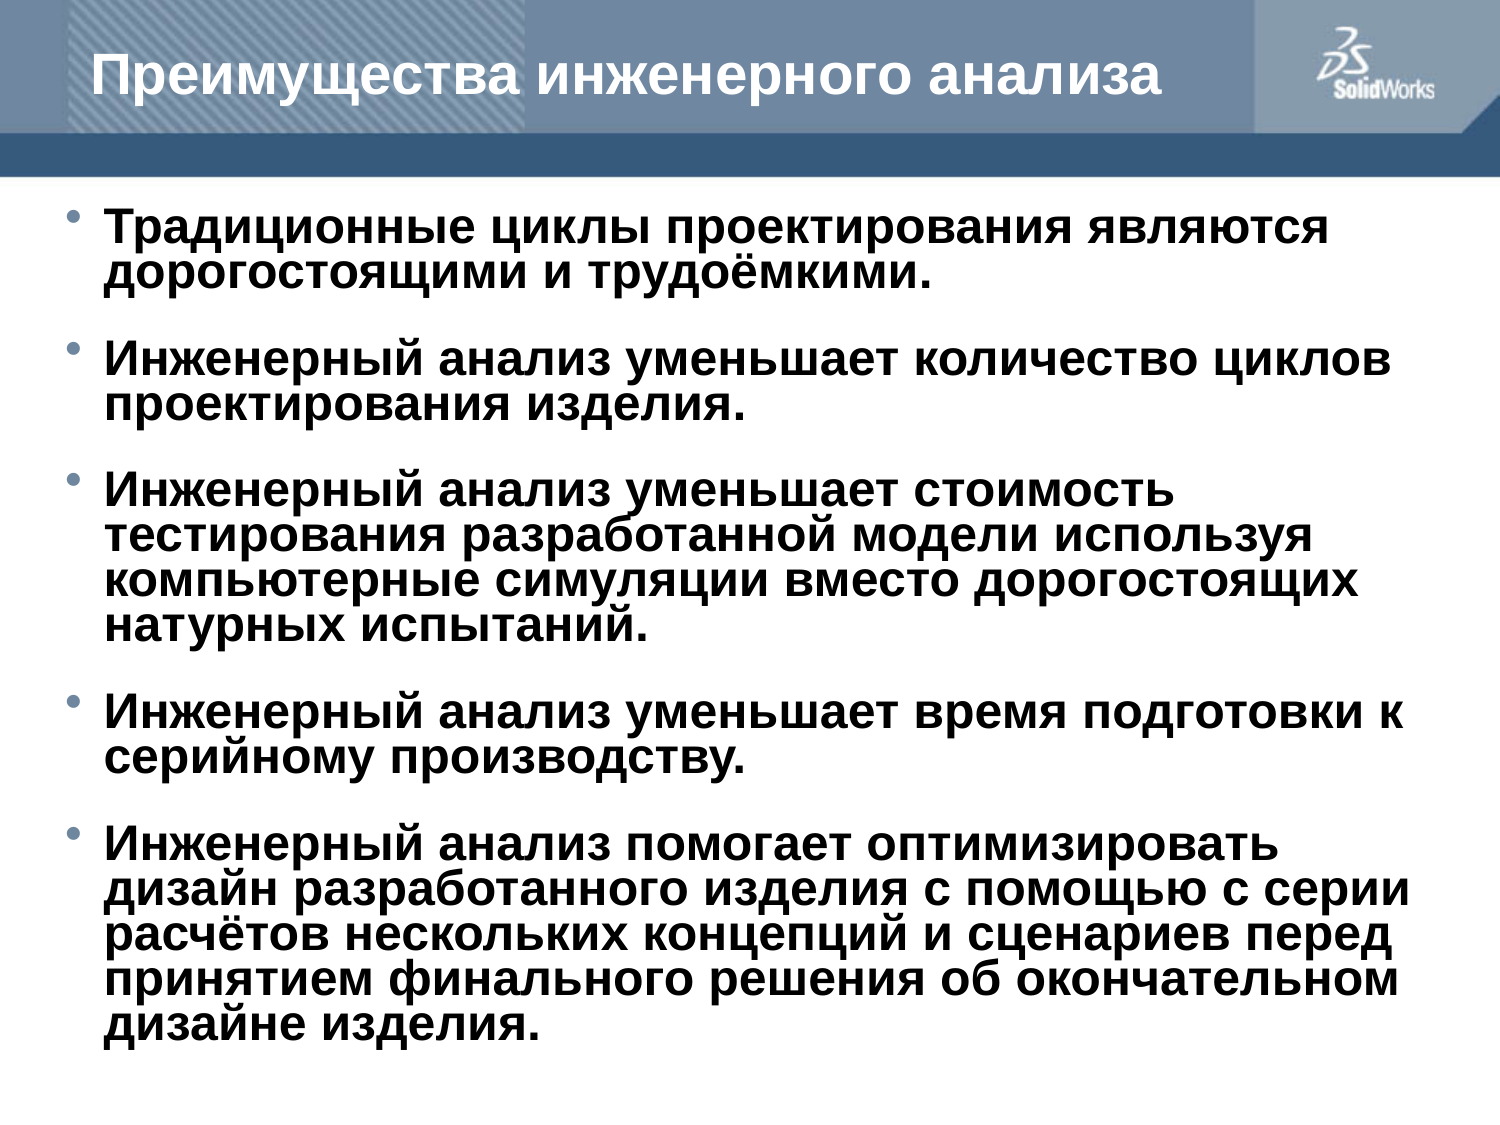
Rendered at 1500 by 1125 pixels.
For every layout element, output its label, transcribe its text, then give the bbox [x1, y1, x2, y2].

title Преимущества инженерного анализа [75, 7, 1238, 146]
picture [0, 0, 1500, 1125]
list Традиционные циклы проектирования являются дорогостоящими и трудоёмкими. Инженерный анализ уменьшает количество циклов проектирования изделия. Инженерный анализ уменьшает стоимость тестирования разработанной модели используя компьютерные симуляции вместо дорогостоящих натурных испытаний. Инженерный анализ уменьшает время подготовки к серийному производству. Инженерный анализ помогает оптимизировать дизайн разработанного изделия с помощью с серии расчётов нескольких концепций и сценариев перед принятием финального решения об окончательном дизайне изделия. [50, 200, 1450, 1063]
